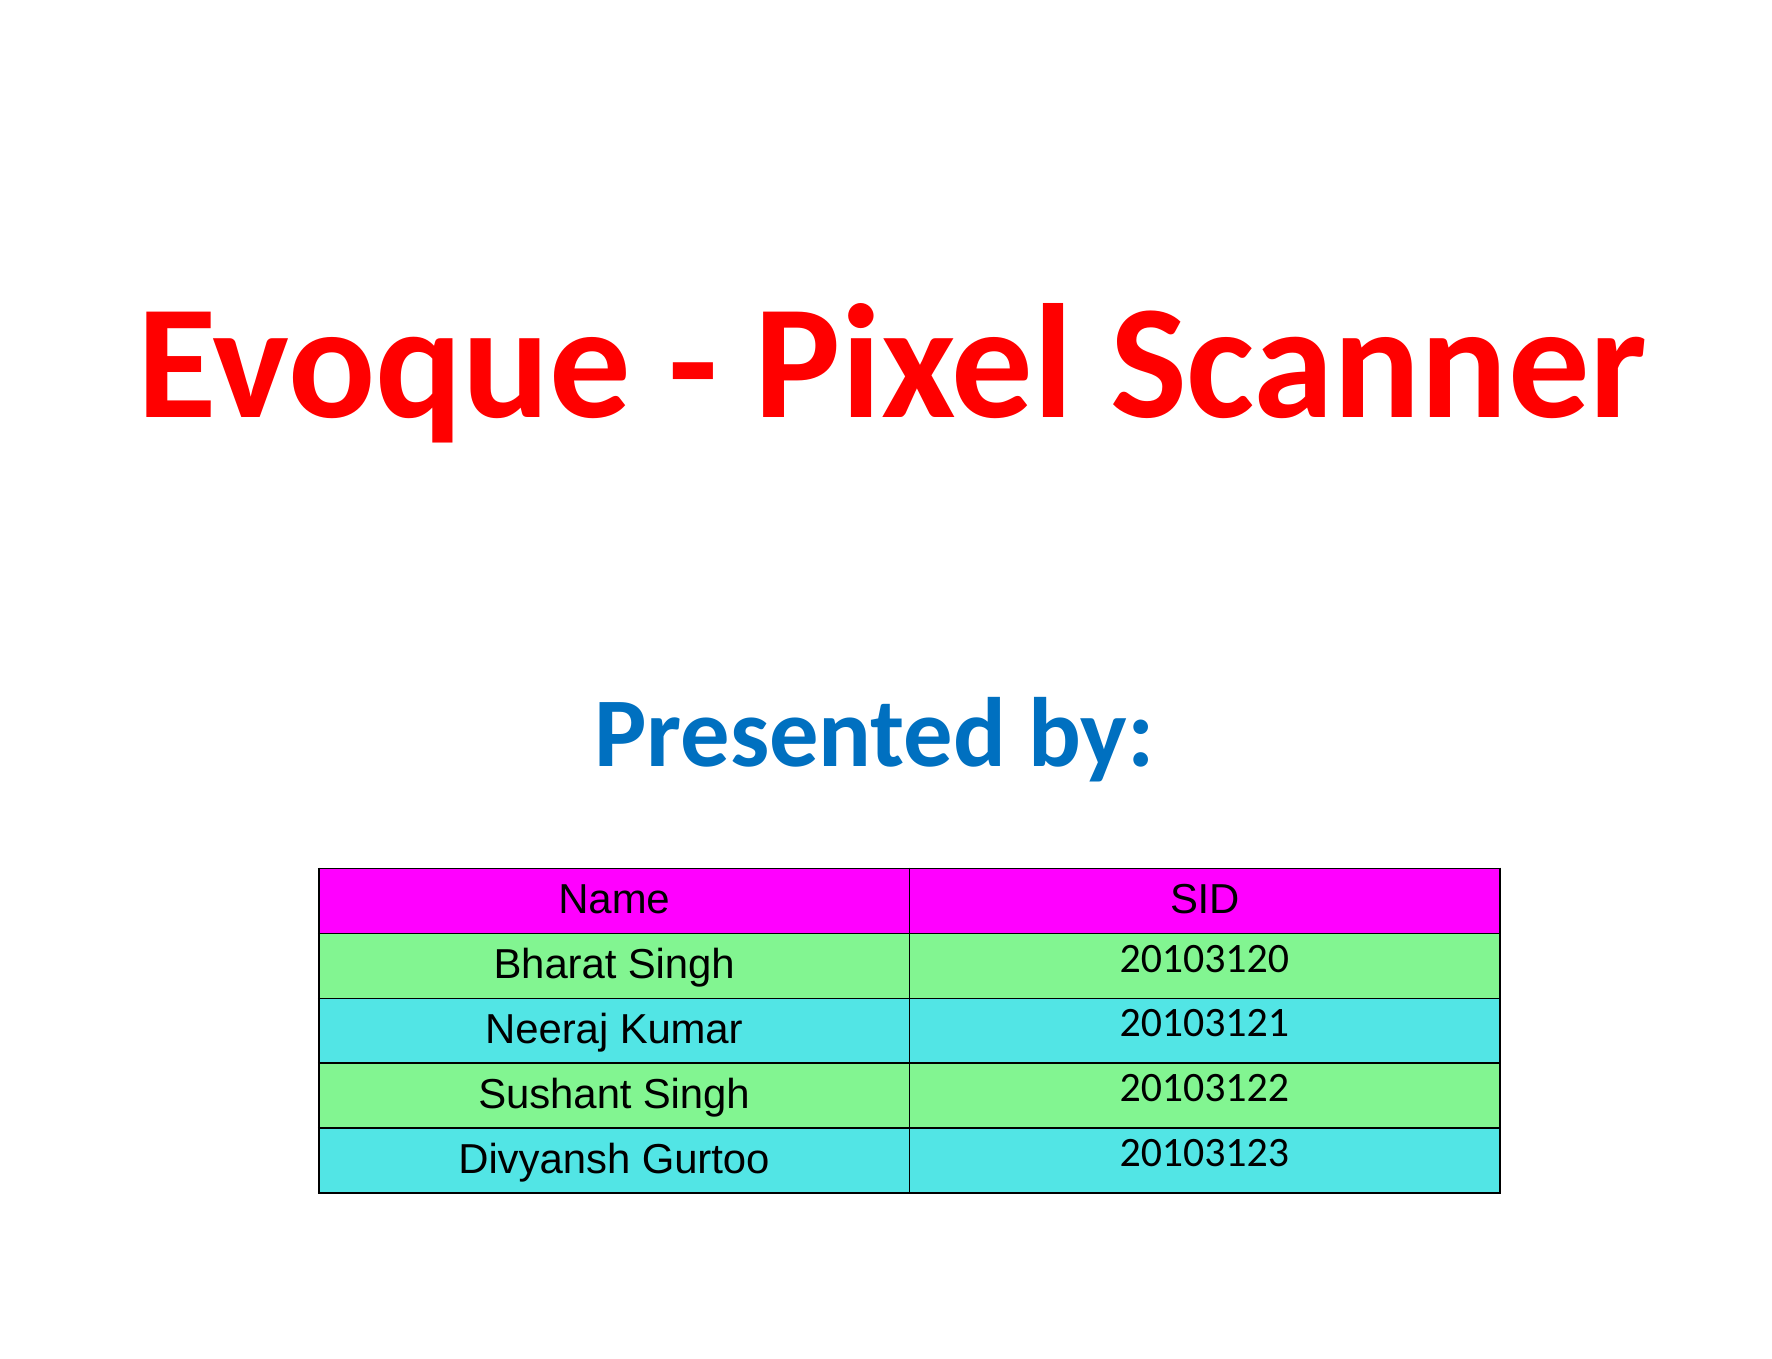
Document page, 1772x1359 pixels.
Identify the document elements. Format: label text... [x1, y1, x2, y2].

table_cell 20103122 [910, 1064, 1499, 1127]
table_cell 20103123 [910, 1129, 1499, 1192]
table_cell 20103121 [910, 999, 1499, 1062]
table_header SID [910, 869, 1499, 933]
table_header Name [320, 869, 909, 933]
table_cell Bharat Singh [320, 934, 909, 998]
table_cell Divyansh Gurtoo [320, 1129, 909, 1192]
table_cell 20103120 [910, 934, 1499, 998]
text_box Evoque - Pixel Scanner [104, 246, 1683, 460]
table_cell Neeraj Kumar [320, 999, 909, 1062]
text_box Presented by: [425, 660, 1324, 793]
table_cell Sushant Singh [320, 1064, 909, 1127]
